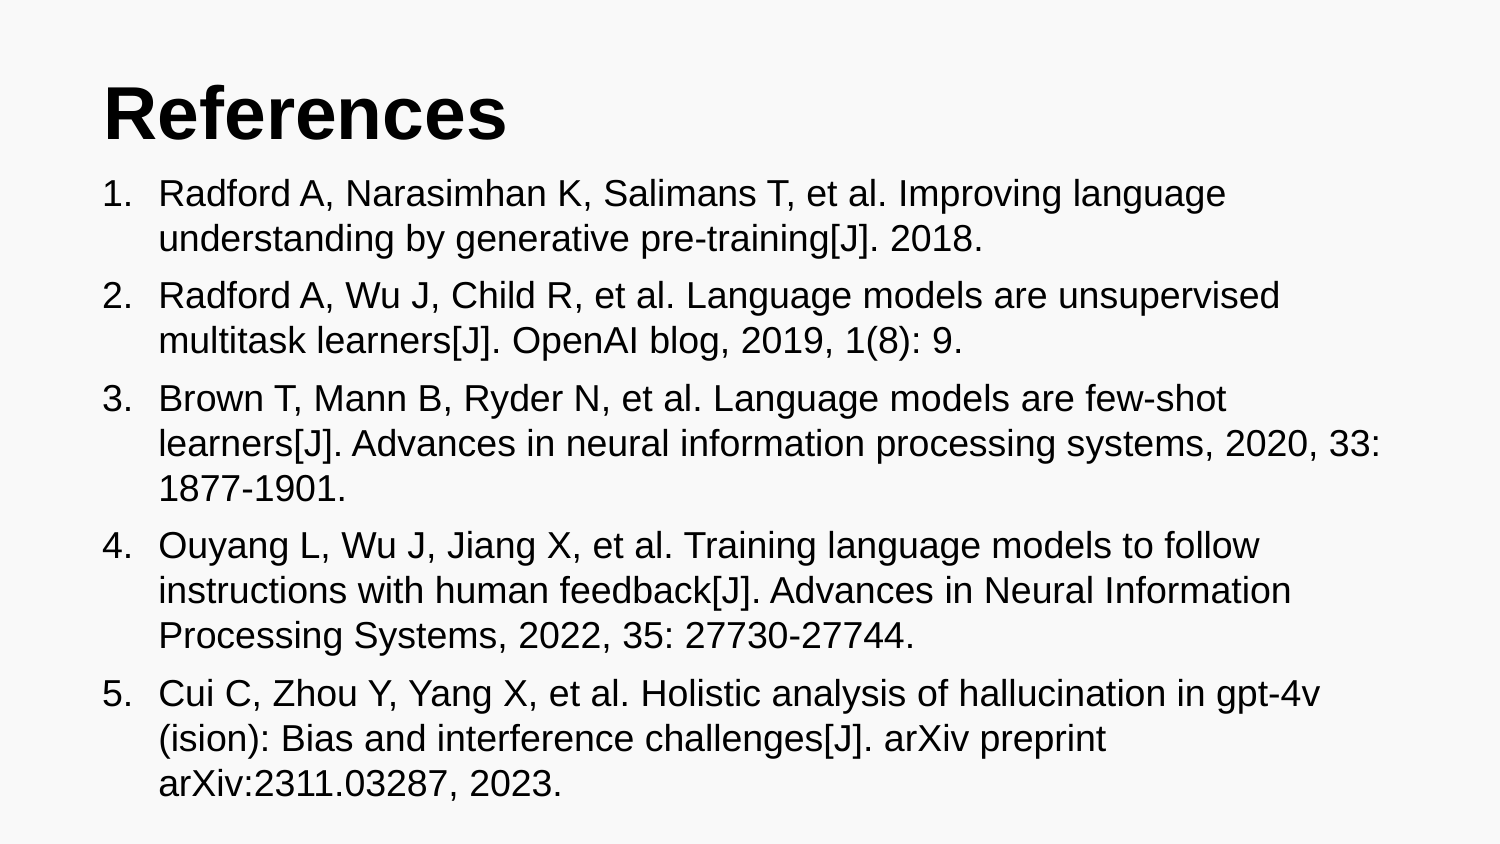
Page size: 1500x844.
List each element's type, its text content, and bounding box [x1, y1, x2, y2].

text_box Radford A, Narasimhan K, Salimans T, et al. Improving language understanding by generative pre-training[J]. 2018. Radford A, Wu J, Child R, et al. Language models are unsupervised multitask learners[J]. OpenAI blog, 2019, 1(8): 9. Brown T, Mann B, Ryder N, et al. Language models are few-shot learners[J]. Advances in neural information processing systems, 2020, 33: 1877-1901. Ouyang L, Wu J, Jiang X, et al. Training language models to follow instructions with human feedback[J]. Advances in Neural Information Processing Systems, 2022, 35: 27730-27744. Cui C, Zhou Y, Yang X, et al. Holistic analysis of hallucination in gpt-4v (ision): Bias and interference challenges[J]. arXiv preprint arXiv:2311.03287, 2023. [102, 168, 1408, 844]
text_box References [0, 0, 651, 169]
